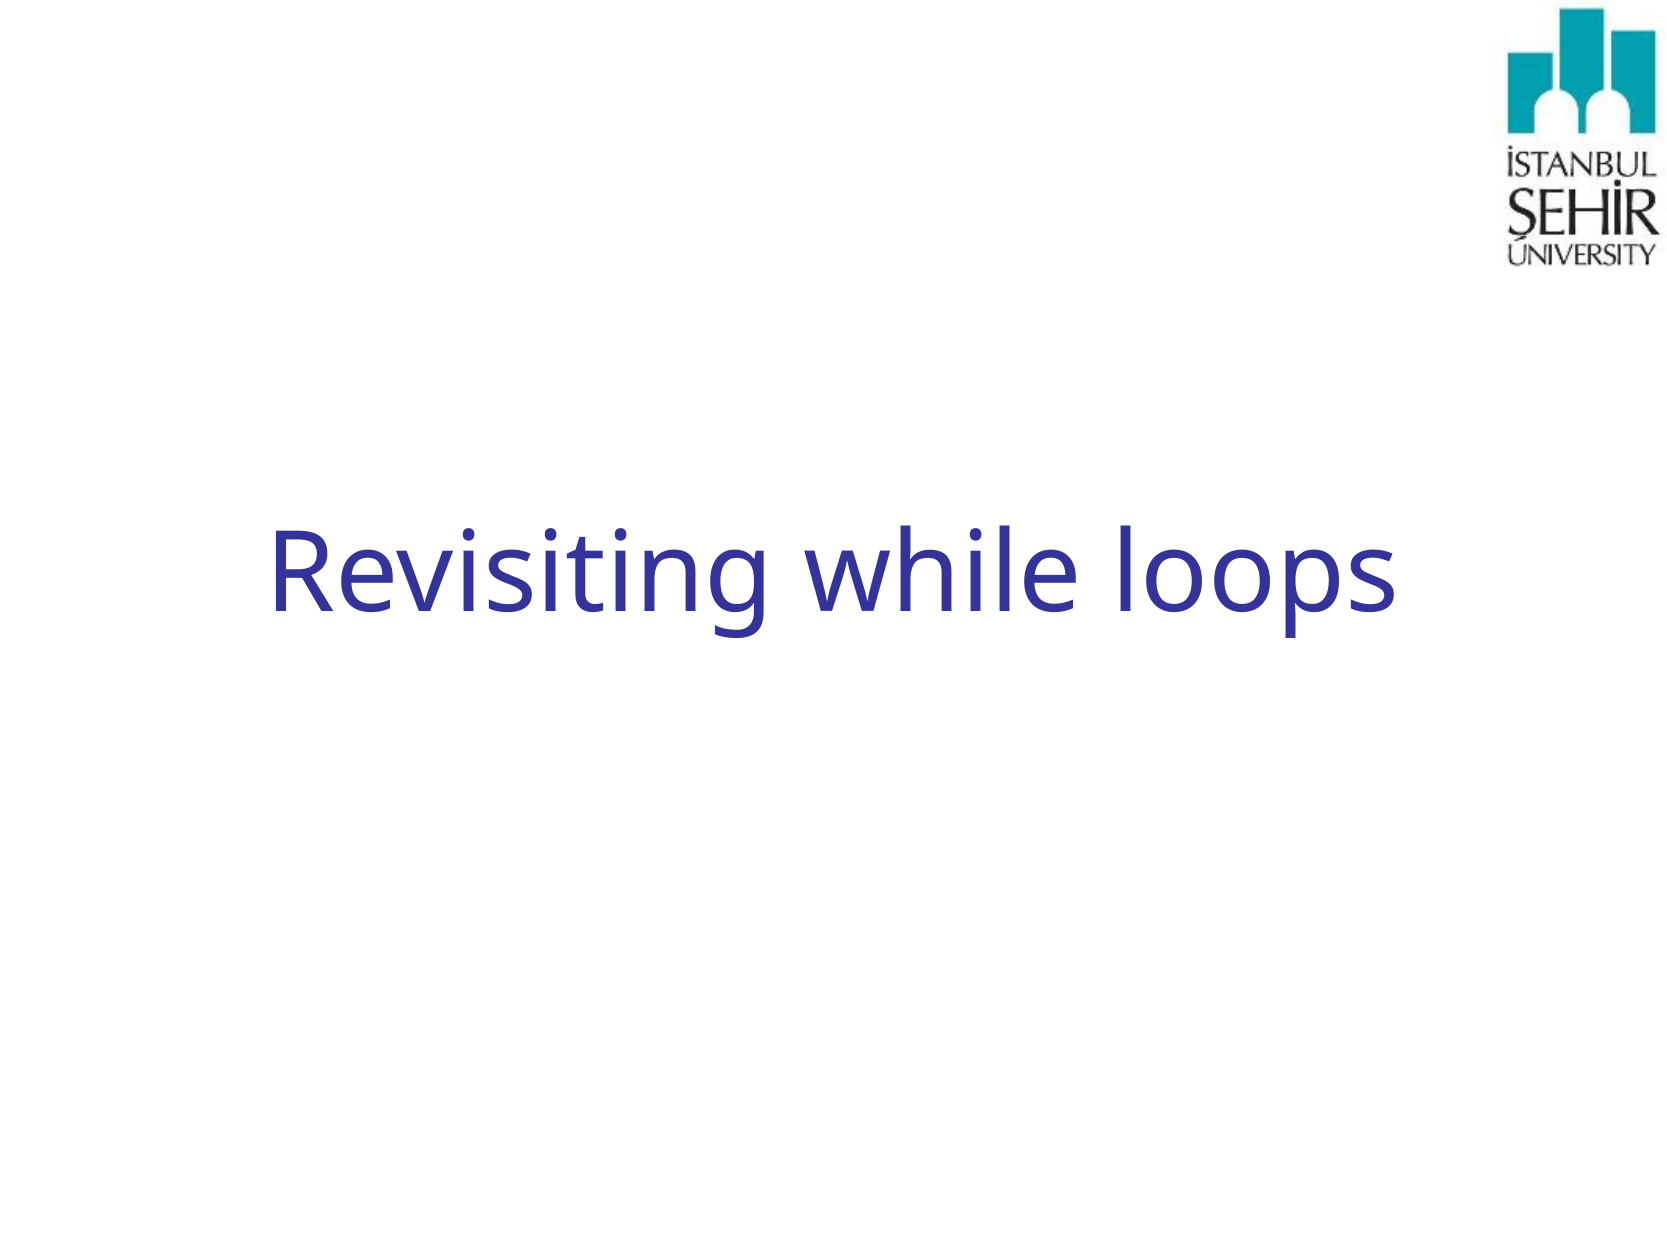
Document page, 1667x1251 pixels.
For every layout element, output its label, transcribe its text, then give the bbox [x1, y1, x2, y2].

title Revisiting while loops [208, 204, 1459, 640]
picture [1491, 0, 1667, 285]
